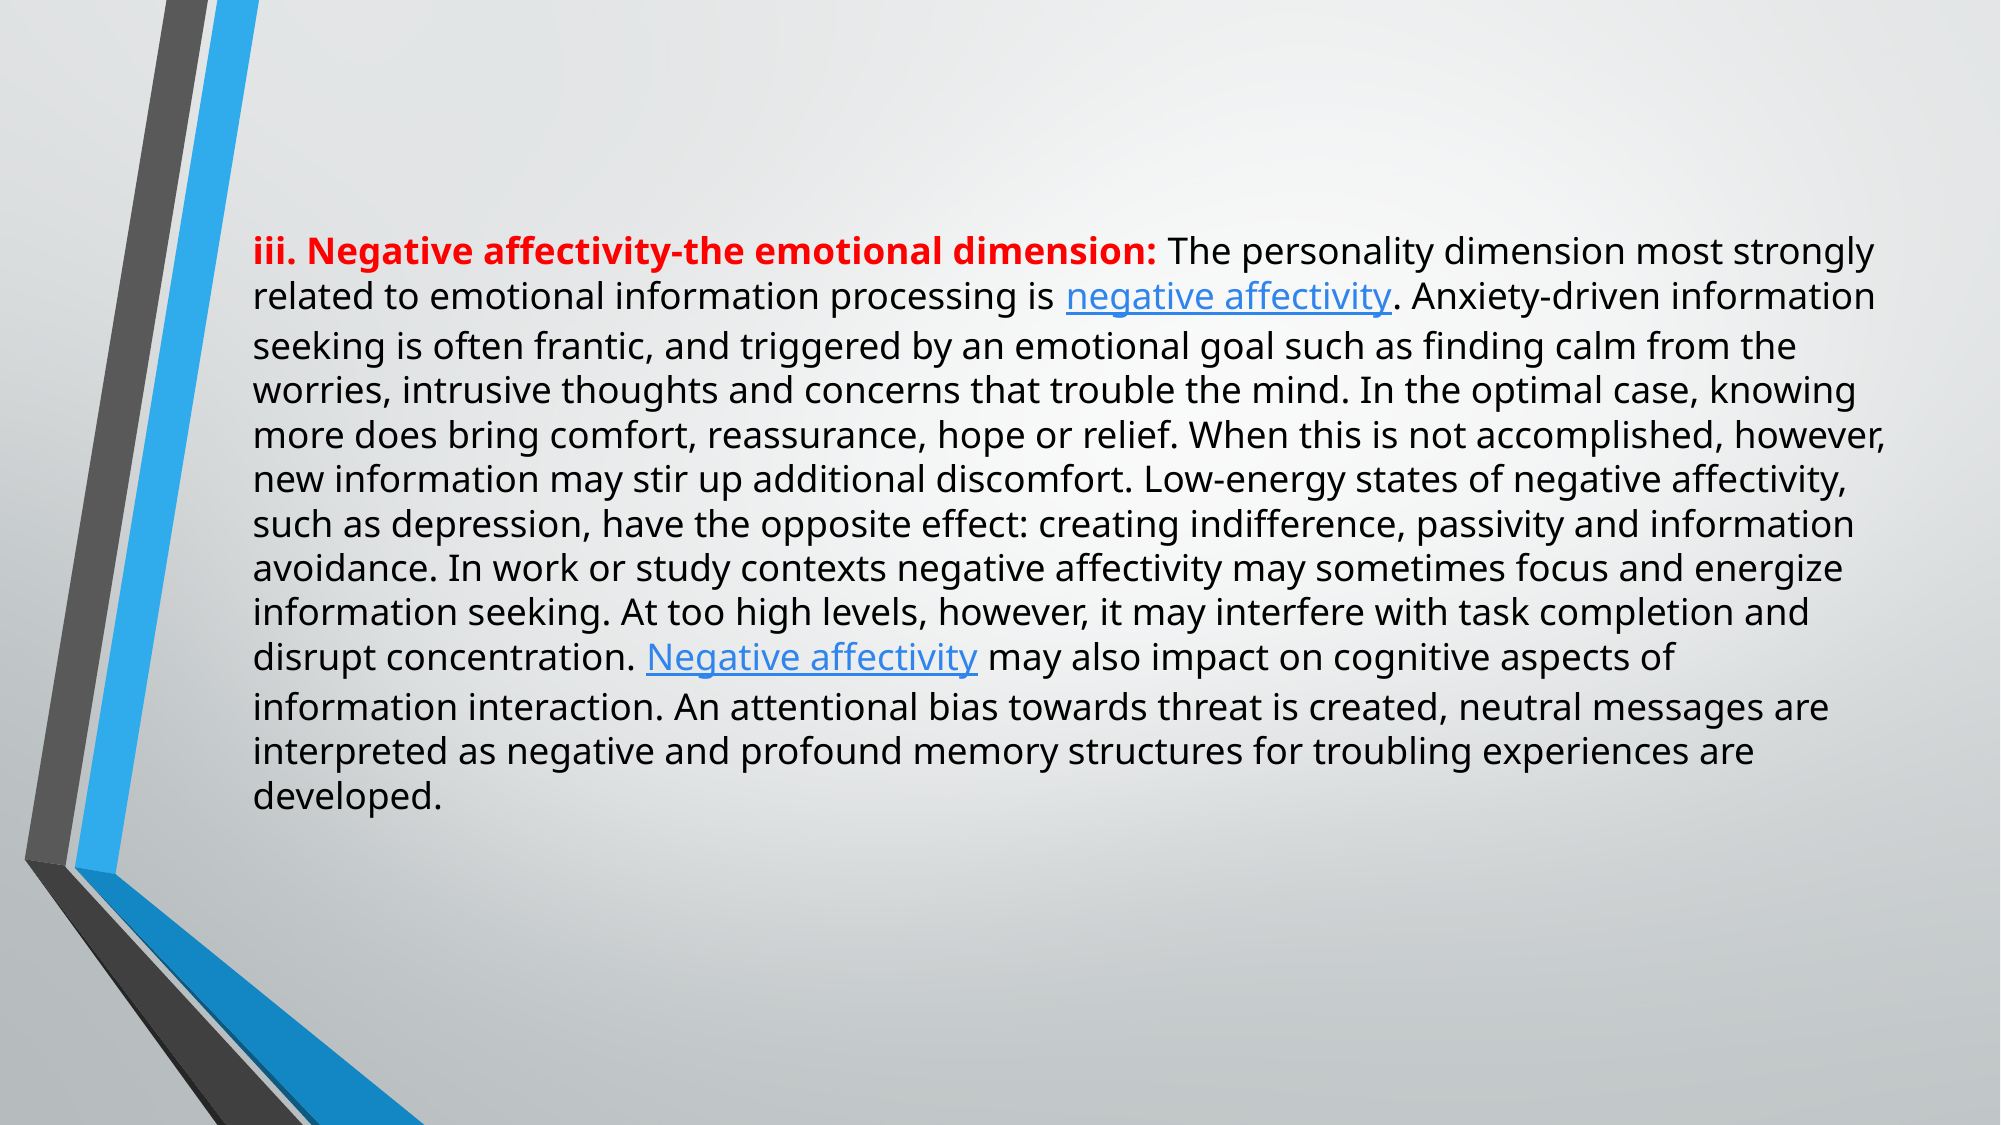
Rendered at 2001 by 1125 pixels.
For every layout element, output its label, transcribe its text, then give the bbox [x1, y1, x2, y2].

list iii. Negative affectivity-the emotional dimension: The personality dimension most strongly related to emotional information processing is negative affectivity. Anxiety-driven information seeking is often frantic, and triggered by an emotional goal such as finding calm from the worries, intrusive thoughts and concerns that trouble the mind. In the optimal case, knowing more does bring comfort, reassurance, hope or relief. When this is not accomplished, however, new information may stir up additional discomfort. Low-energy states of negative affectivity, such as depression, have the opposite effect: creating indifference, passivity and information avoidance. In work or study contexts negative affectivity may sometimes focus and energize information seeking. At too high levels, however, it may interfere with task completion and disrupt concentration. Negative affectivity may also impact on cognitive aspects of information interaction. An attentional bias towards threat is created, neutral messages are interpreted as negative and profound memory structures for troubling experiences are developed. [237, 220, 1905, 825]
